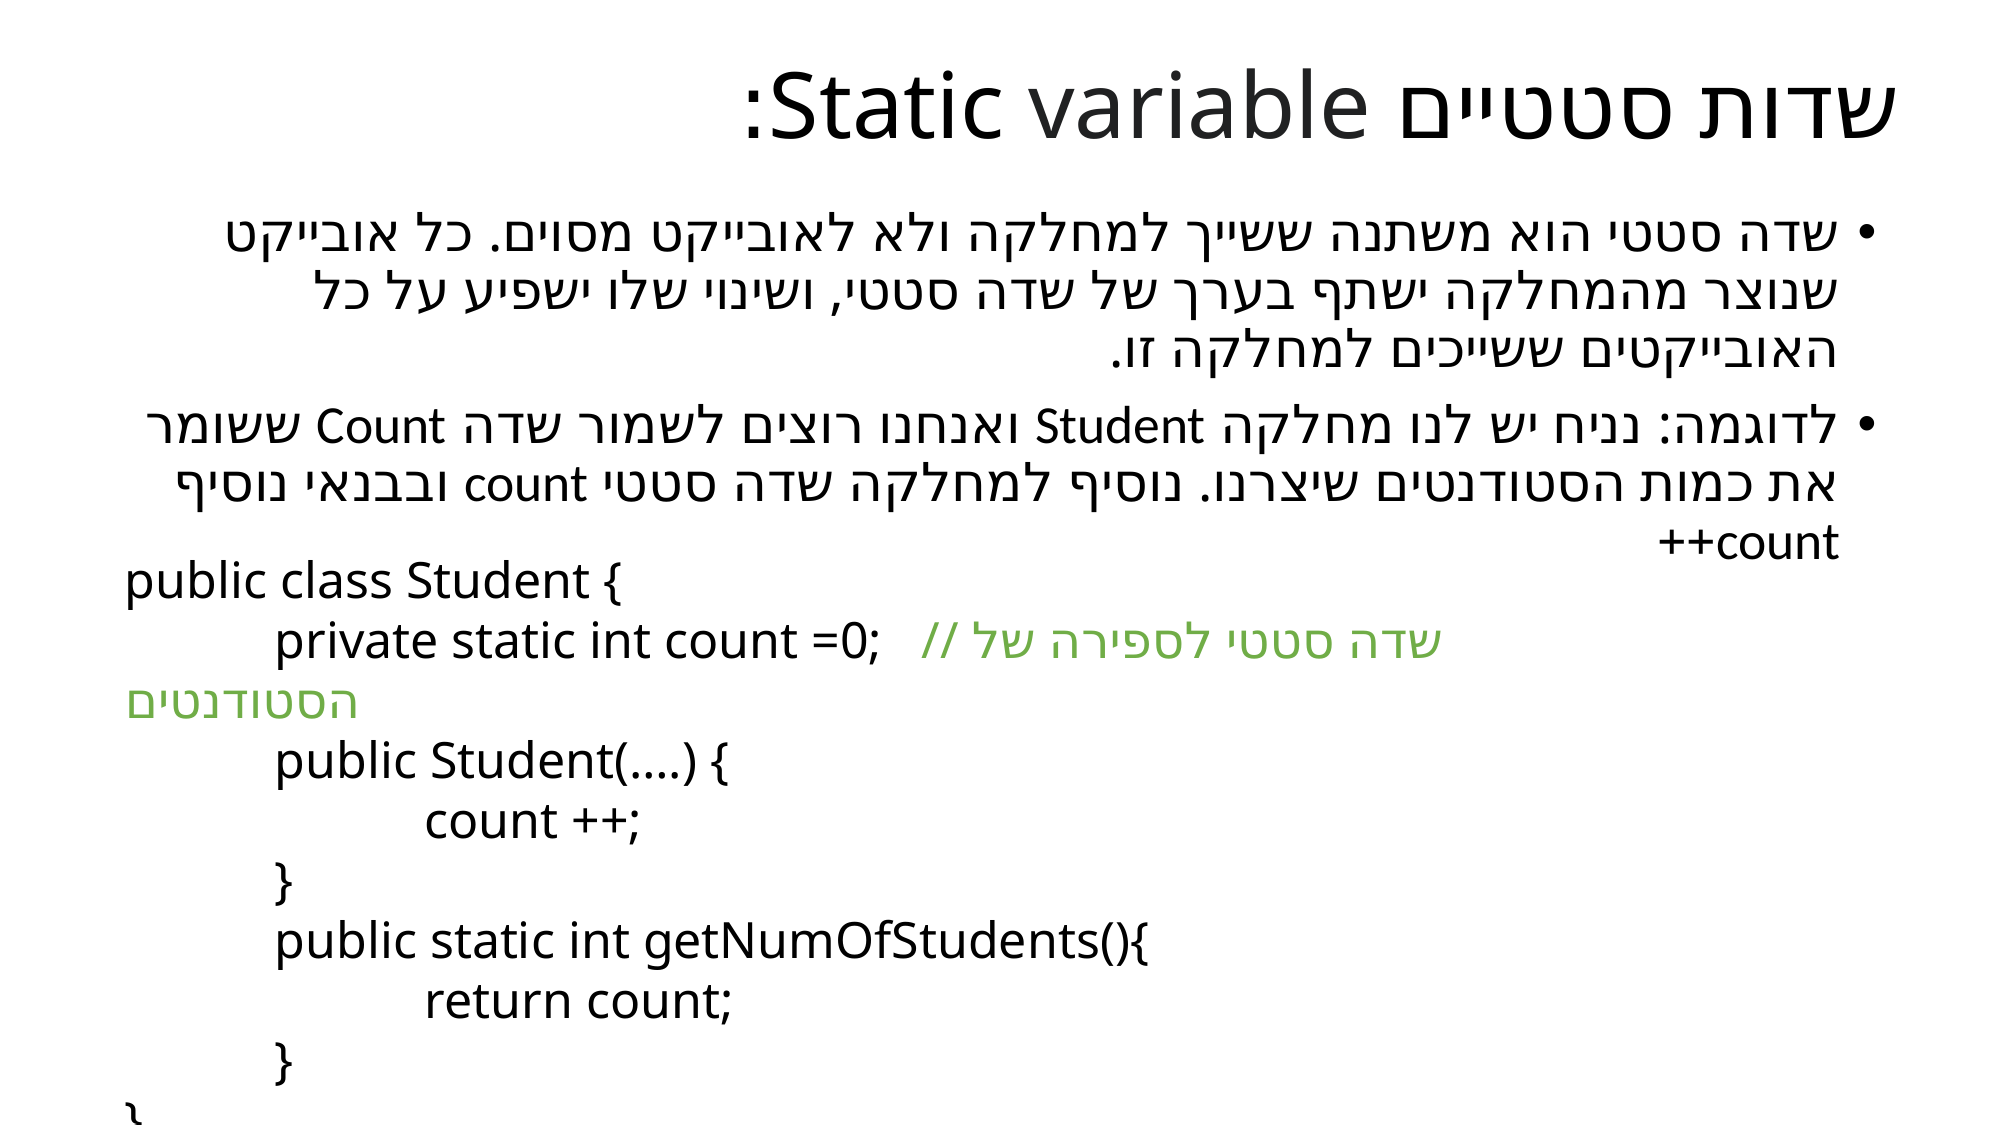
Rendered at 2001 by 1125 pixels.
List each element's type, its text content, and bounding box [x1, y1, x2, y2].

list שדה סטטי הוא משתנה ששייך למחלקה ולא לאובייקט מסוים. כל אובייקט שנוצר מהמחלקה ישתף בערך של שדה סטטי, ושינוי שלו ישפיע על כל האובייקטים ששייכים למחלקה זו. לדוגמה: נניח יש לנו מחלקה Student ואנחנו רוצים לשמור שדה Count ששומר את כמות הסטודנטים שיצרנו. נוסיף למחלקה שדה סטטי count ובבנאי נוסיף count++ [110, 197, 1890, 641]
text_box public class Student { private static int count =0; // שדה סטטי לספירה של הסטודנטים public Student(….) { count ++; } public static int getNumOfStudents(){ return count; } } [110, 540, 1682, 1125]
title שדות סטטיים Static variable: [189, 0, 1915, 218]
